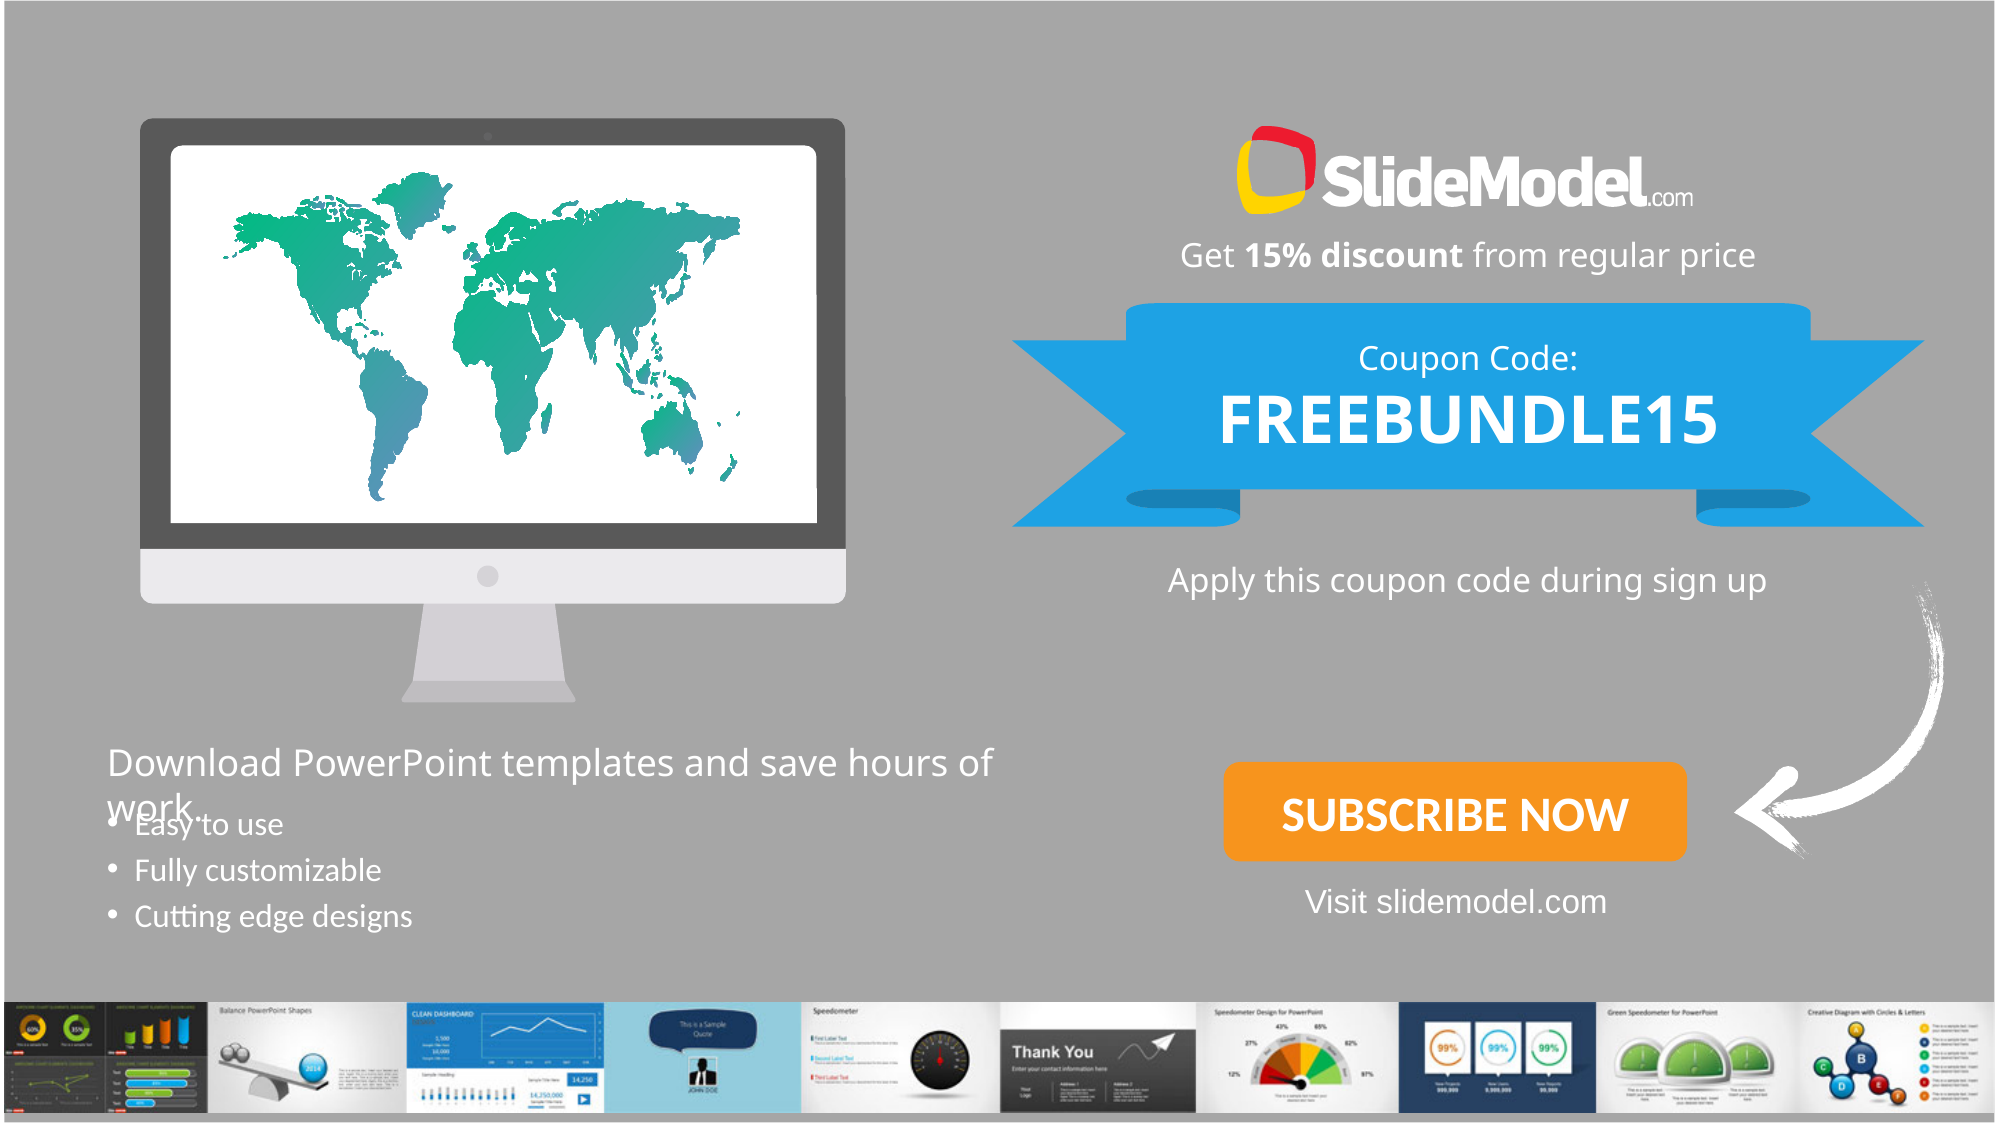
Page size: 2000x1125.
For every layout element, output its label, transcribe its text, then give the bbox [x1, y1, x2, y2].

text_box Apply this coupon code during sign up [1129, 551, 1808, 607]
text_box [1733, 594, 1945, 860]
picture [1236, 126, 1693, 214]
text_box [139, 118, 846, 703]
text_box Download PowerPoint templates and save hours of work. [92, 732, 1058, 836]
text_box [1012, 303, 1925, 527]
text_box Coupon Code: FREEBUNDLE15 [1172, 329, 1765, 464]
text_box Easy to use Fully customizable Cutting edge designs [92, 836, 863, 942]
text_box Get 15% discount from regular price [1057, 226, 1879, 282]
picture [4, 1002, 1995, 1113]
text_box SUBSCRIBE NOW [1222, 760, 1689, 863]
text_box Visit slidemodel.com [1247, 874, 1666, 926]
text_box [223, 172, 740, 502]
text_box [3, 0, 1996, 1123]
